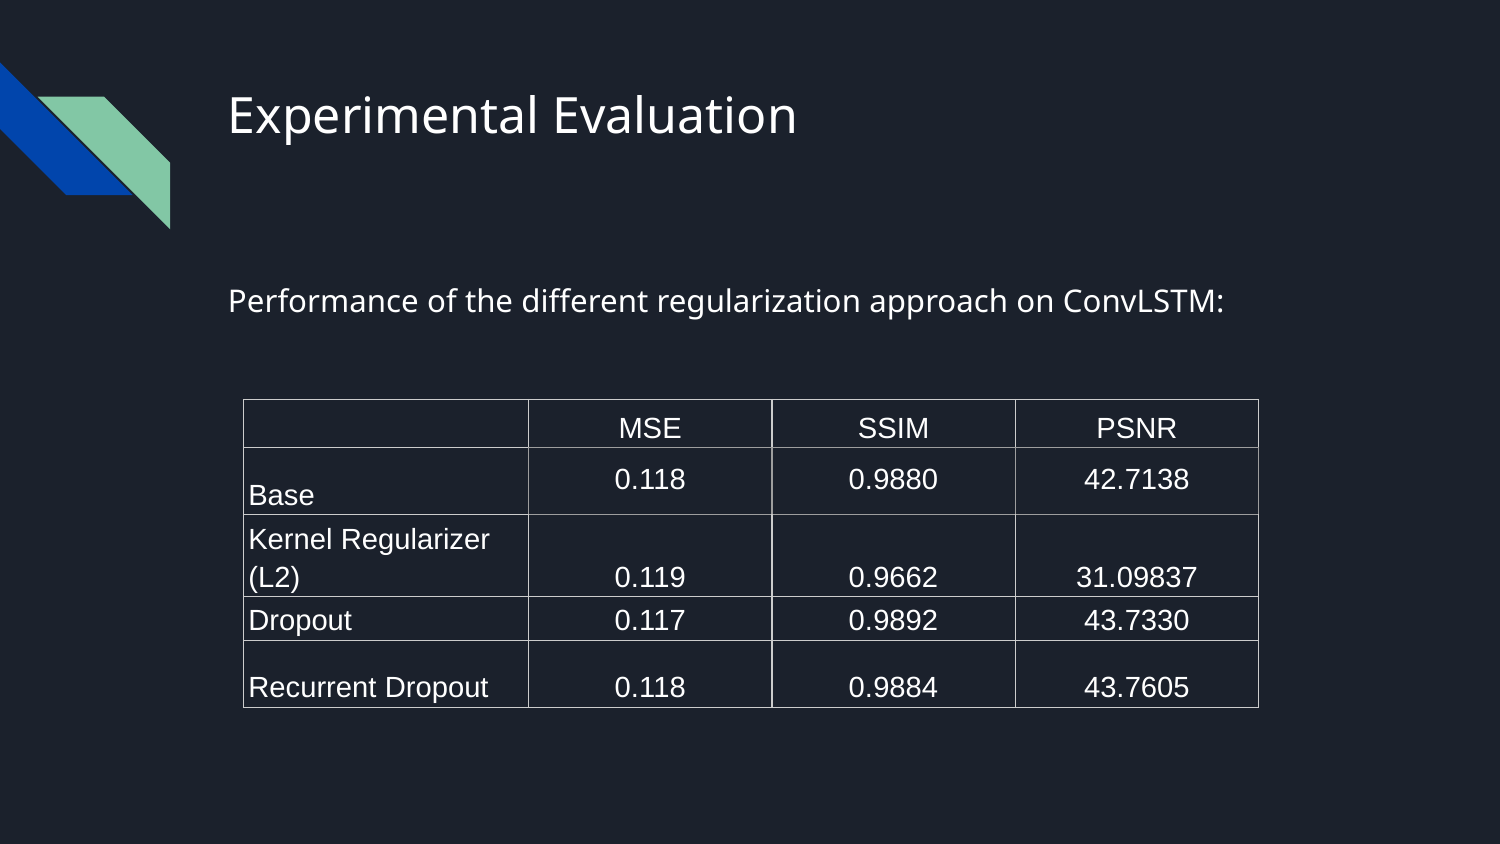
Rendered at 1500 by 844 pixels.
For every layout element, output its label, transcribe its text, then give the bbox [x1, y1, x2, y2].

table_cell 0.118 [529, 641, 771, 707]
table_cell Recurrent Dropout [244, 641, 528, 707]
table_cell 0.9884 [773, 641, 1015, 707]
table_header MSE [529, 400, 771, 447]
table_cell 0.9880 [773, 448, 1015, 514]
table_cell 42.7138 [1016, 448, 1258, 514]
table_cell Dropout [244, 597, 528, 640]
table_cell 43.7605 [1016, 641, 1258, 707]
table_cell 0.119 [529, 515, 771, 596]
table_header PSNR [1016, 400, 1258, 447]
table_header [244, 400, 528, 447]
title Experimental Evaluation [212, 64, 1368, 215]
table_cell 0.118 [529, 448, 771, 514]
table_cell Base [244, 448, 528, 514]
table_cell 0.117 [529, 597, 771, 640]
table_cell Kernel Regularizer (L2) [244, 515, 528, 596]
table_cell 43.7330 [1016, 597, 1258, 640]
table_header SSIM [773, 400, 1015, 447]
table_cell 0.9662 [773, 515, 1015, 596]
list Performance of the different regularization approach on ConvLSTM: [212, 257, 1368, 735]
table_cell 31.09837 [1016, 515, 1258, 596]
table_cell 0.9892 [773, 597, 1015, 640]
